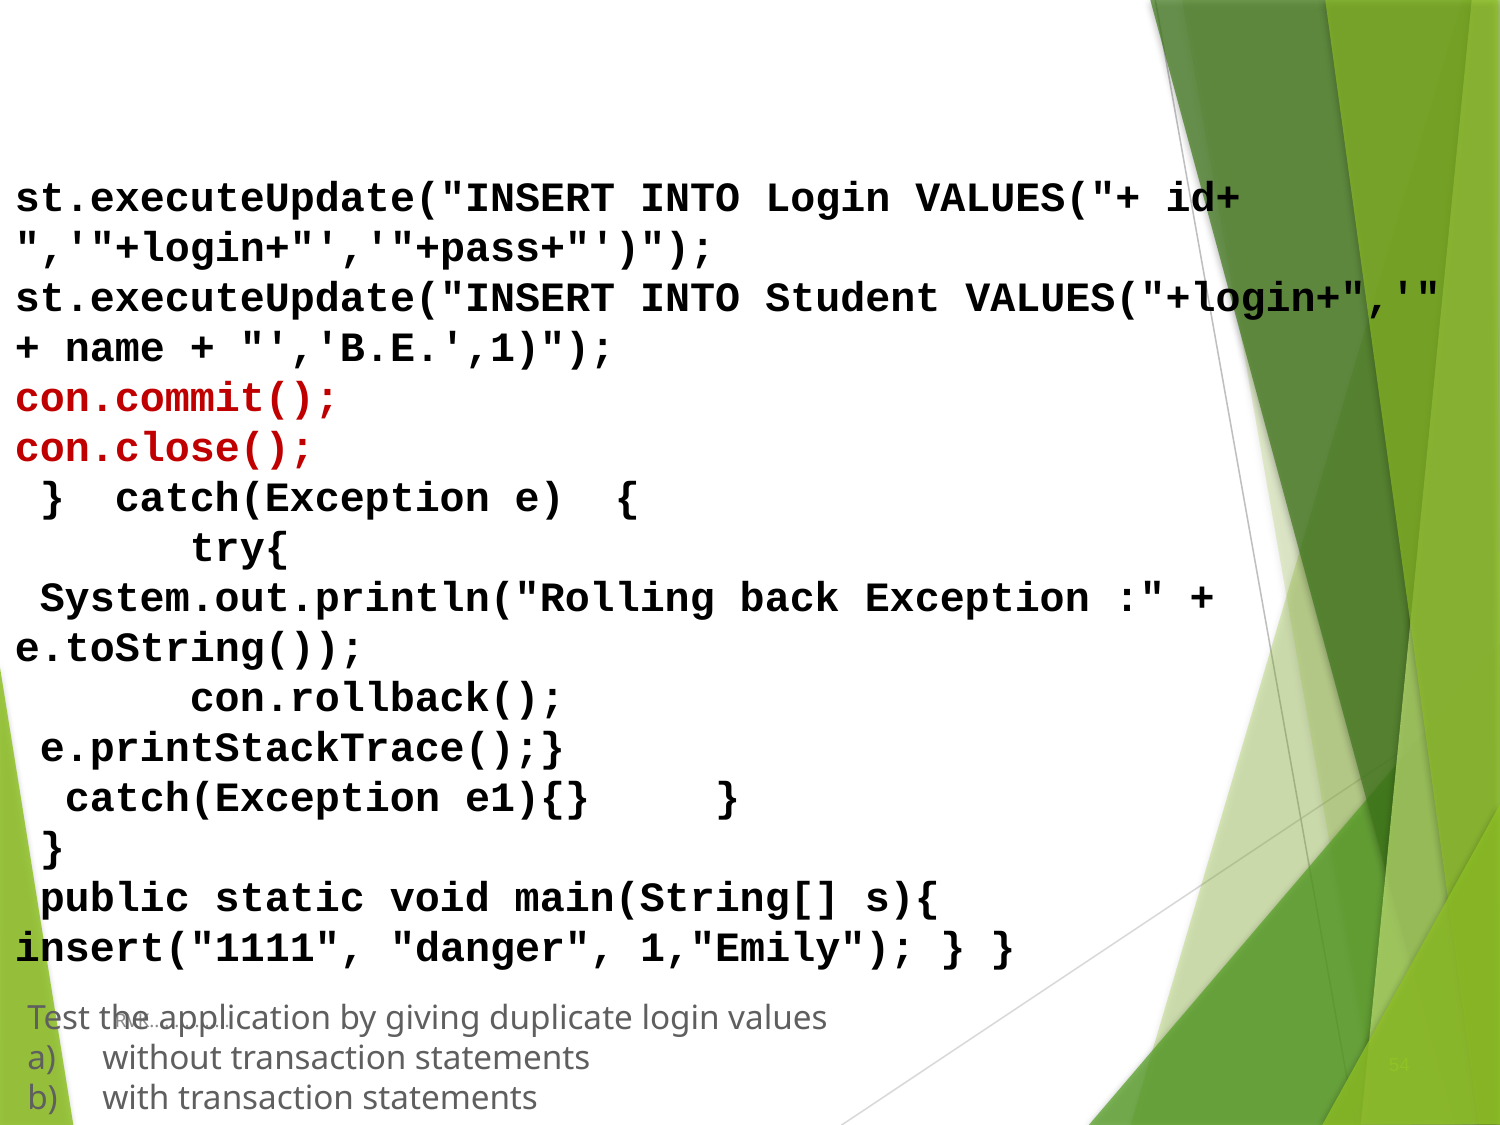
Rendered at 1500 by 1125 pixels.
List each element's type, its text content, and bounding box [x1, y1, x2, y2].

text_box Test the application by giving duplicate login values without transaction statements with transaction statements [12, 988, 1313, 1124]
text_box st.executeUpdate("INSERT INTO Login VALUES("+ id+ ",'"+login+"','"+pass+"')"); st.executeUpdate("INSERT INTO Student VALUES("+login+",'" + name + "','B.E.',1)"); con.commit(); con.close(); } catch(Exception e) { try{ System.out.println("Rolling back Exception :" + e.toString()); con.rollback(); e.printStackTrace();} catch(Exception e1){} } } public static void main(String[] s){ insert("1111", "danger", 1,"Emily"); } } [0, 162, 1475, 978]
slide_number 54 [1313, 1024, 1425, 1103]
